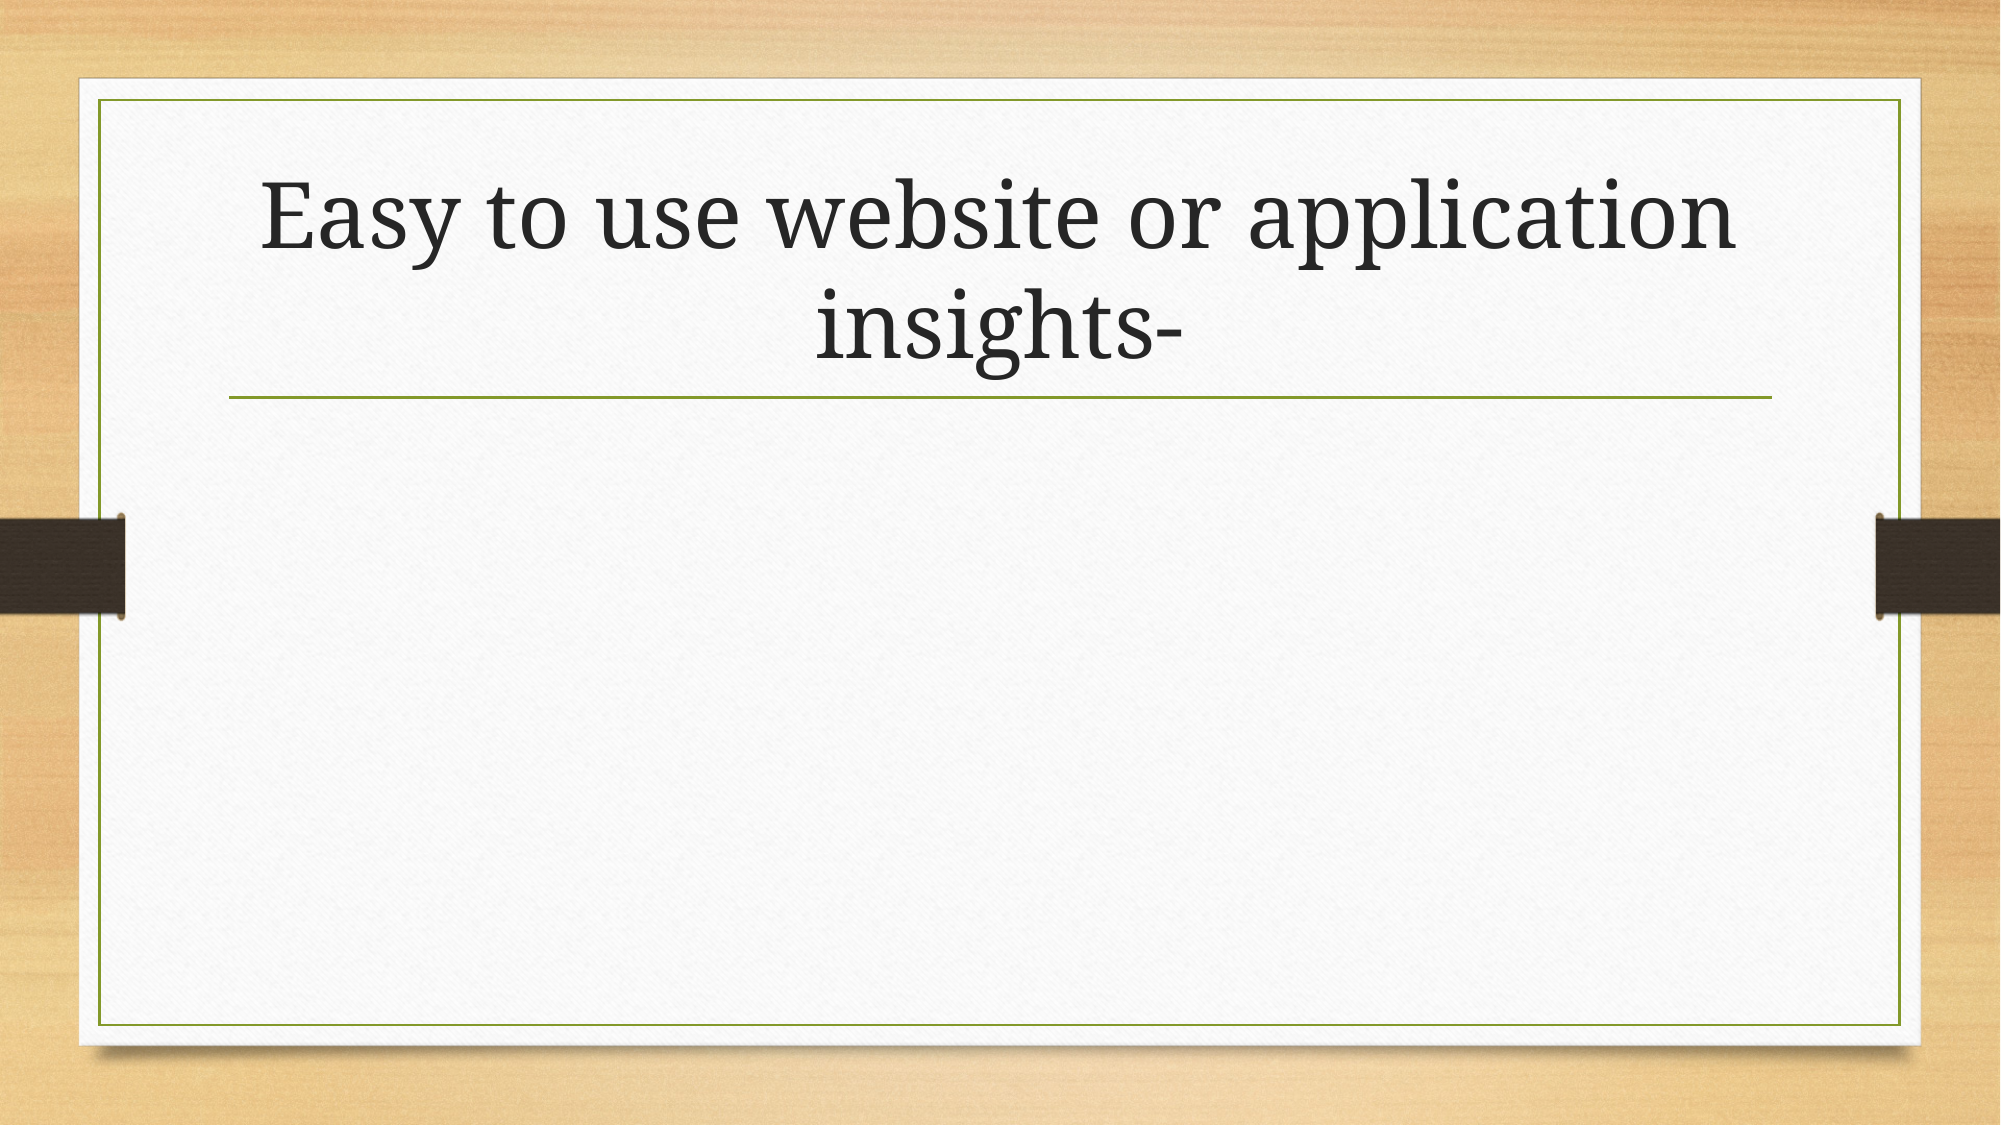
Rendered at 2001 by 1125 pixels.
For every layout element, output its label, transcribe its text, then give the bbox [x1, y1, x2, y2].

title Easy to use website or application insights- [212, 161, 1788, 373]
picture [0, 0, 2001, 1125]
